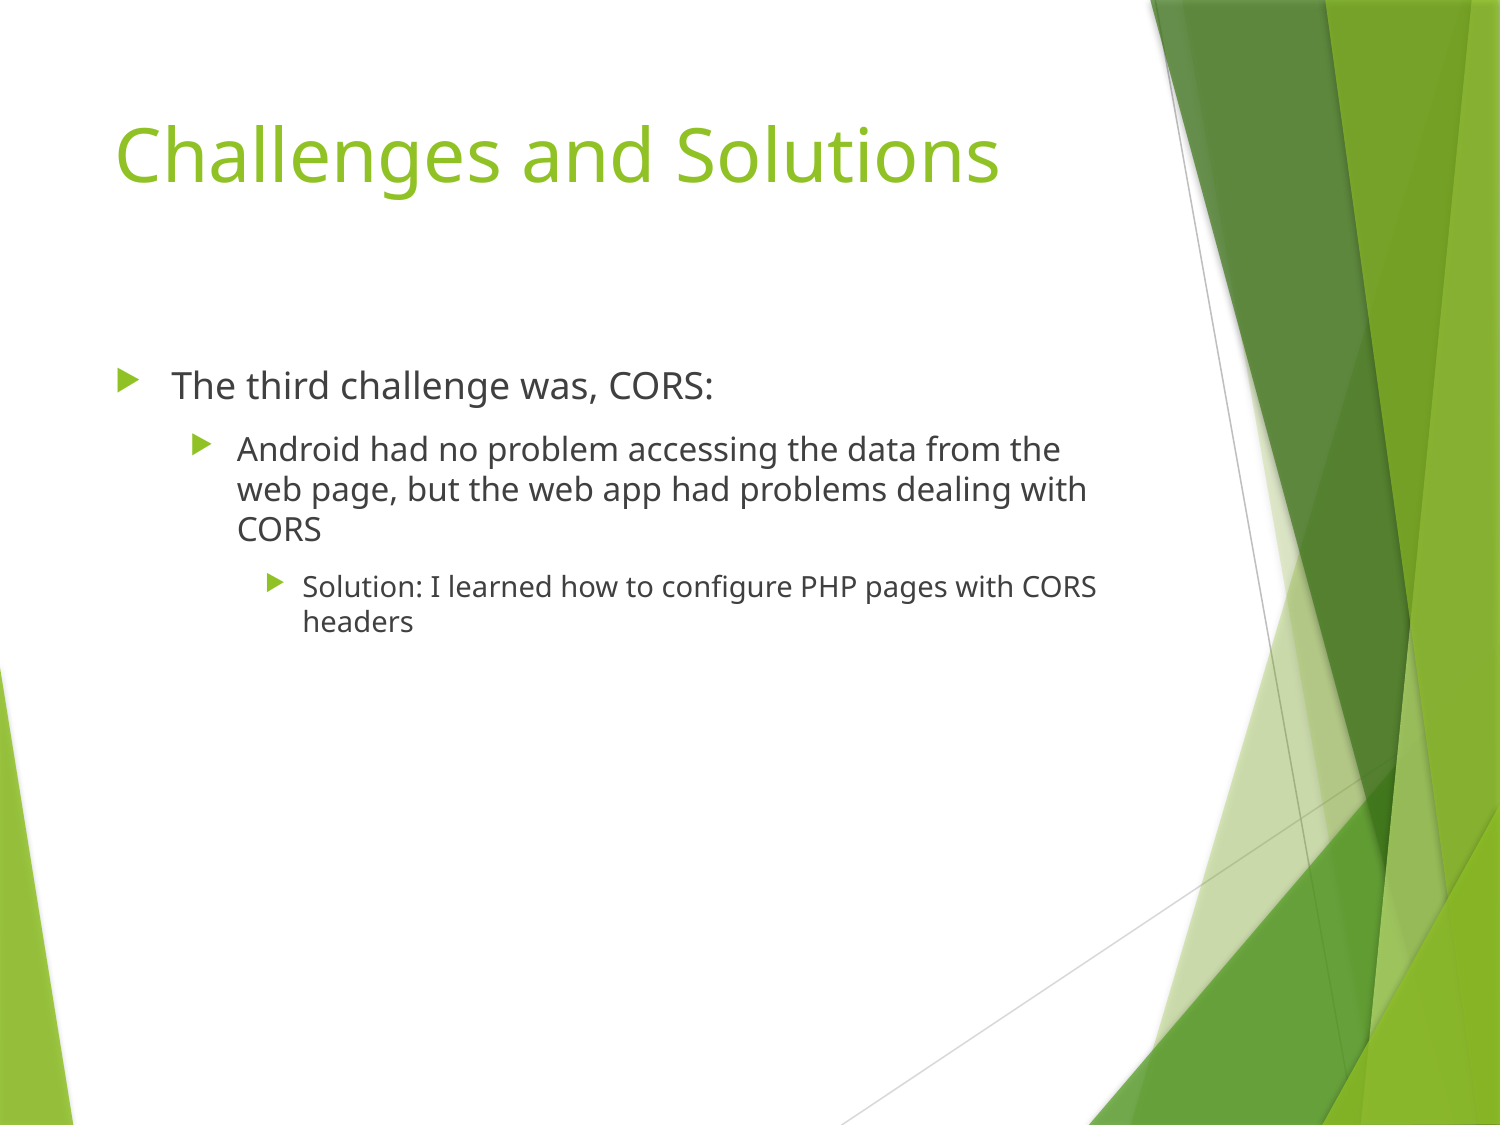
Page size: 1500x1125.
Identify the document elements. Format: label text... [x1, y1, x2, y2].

title Challenges and Solutions [99, 99, 1142, 317]
list The third challenge was, CORS: Android had no problem accessing the data from the web page, but the web app had problems dealing with CORS Solution: I learned how to configure PHP pages with CORS headers [99, 354, 1142, 992]
